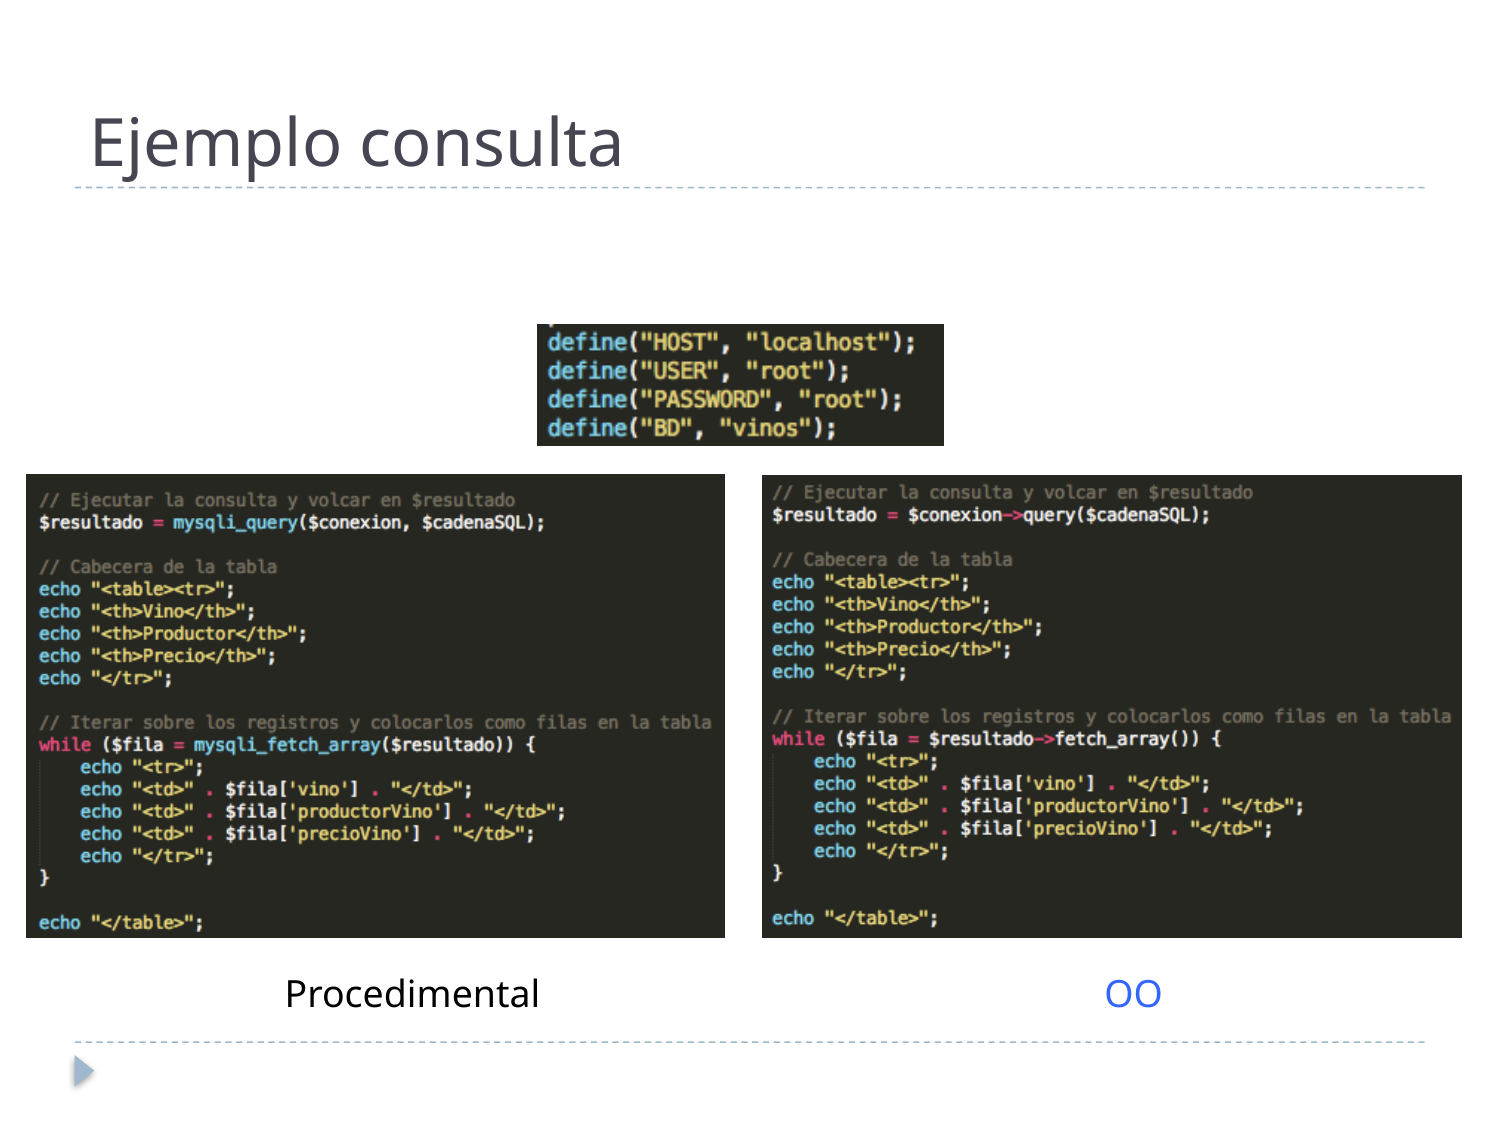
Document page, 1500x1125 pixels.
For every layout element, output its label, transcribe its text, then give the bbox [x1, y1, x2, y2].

text_box Procedimental [269, 962, 556, 1023]
text_box OO [1089, 962, 1178, 1023]
title Ejemplo consulta [75, 24, 1425, 188]
picture [25, 474, 726, 938]
picture [537, 324, 944, 446]
picture [762, 474, 1463, 938]
